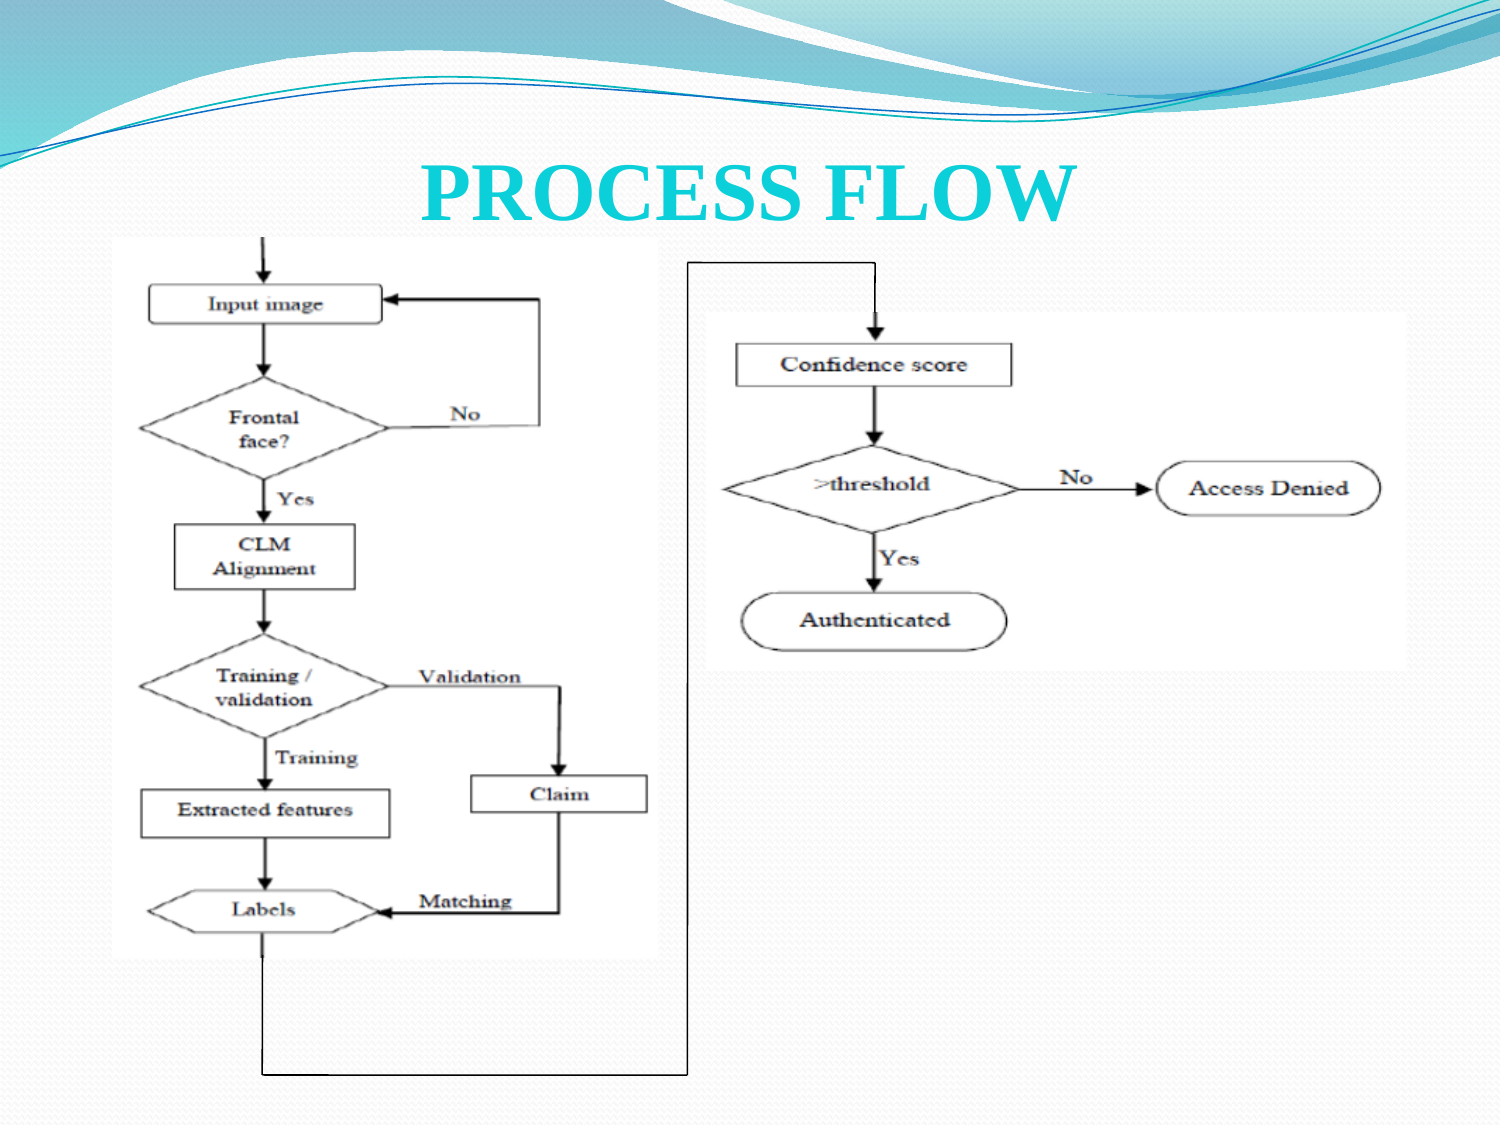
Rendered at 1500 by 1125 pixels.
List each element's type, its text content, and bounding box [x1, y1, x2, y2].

text_box PROCESS FLOW [74, 50, 1425, 238]
picture [705, 312, 1407, 671]
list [112, 237, 658, 958]
